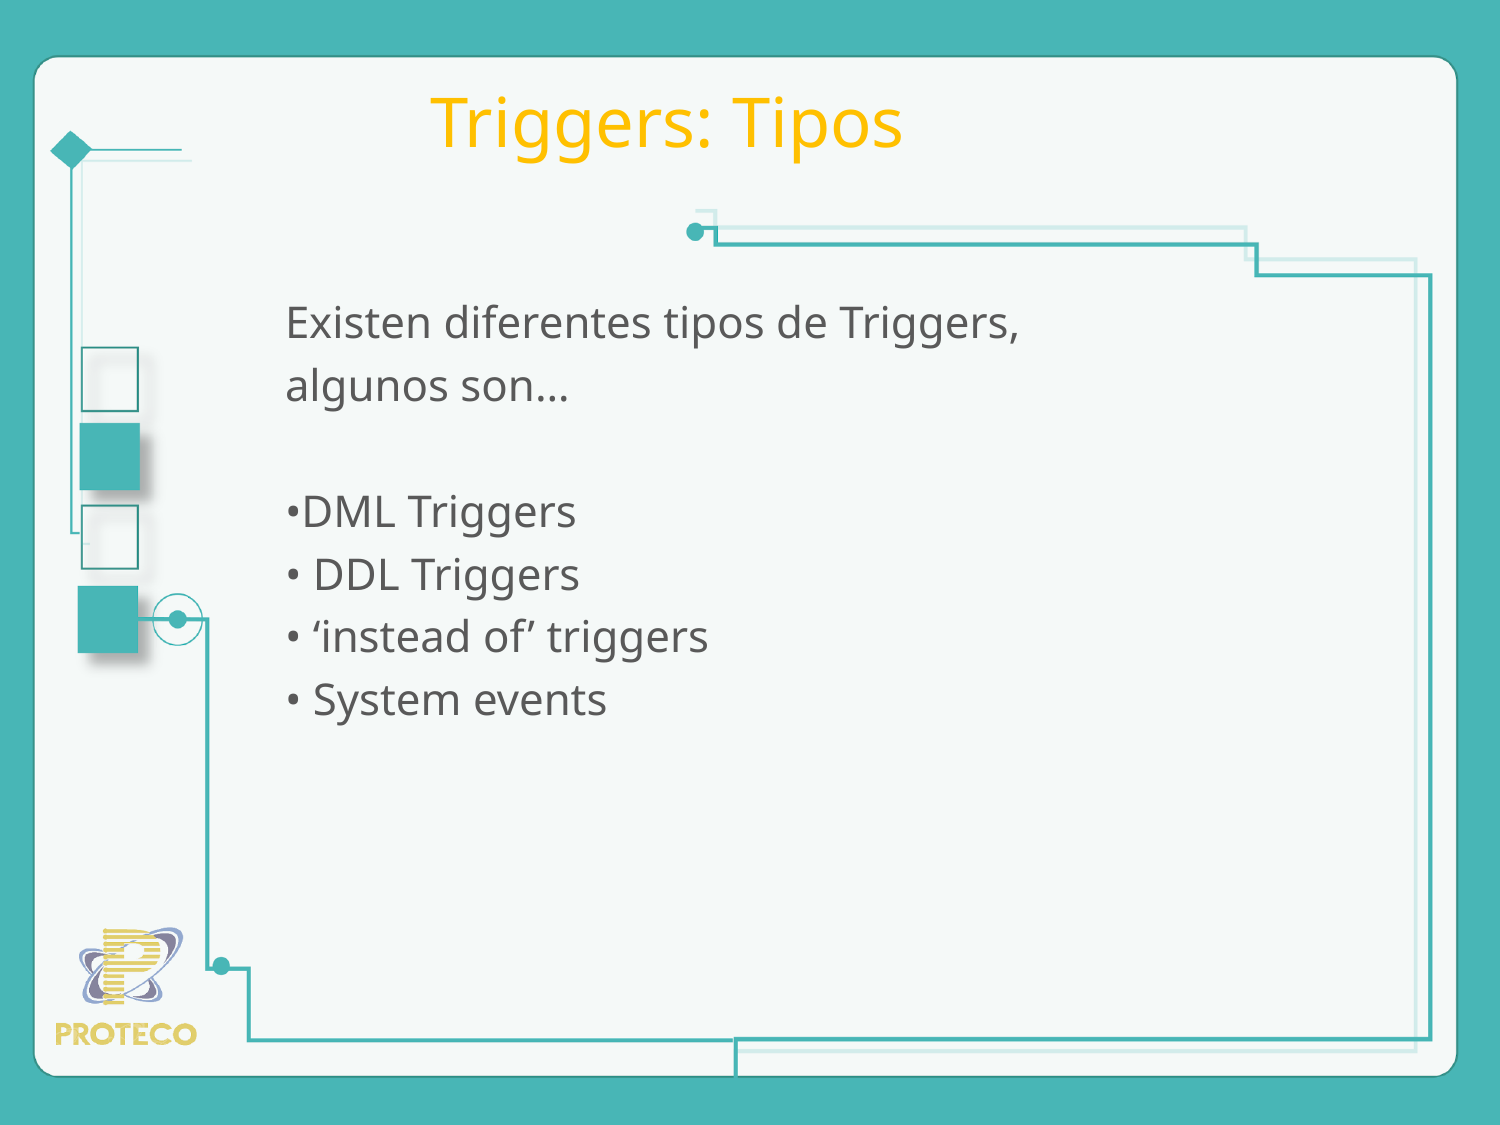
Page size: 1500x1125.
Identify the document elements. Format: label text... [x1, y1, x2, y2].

title Triggers: Tipos [415, 80, 1440, 234]
list Existen diferentes tipos de Triggers, algunos son… •DML Triggers • DDL Triggers • ‘instead of’ triggers • System events [270, 293, 1382, 1023]
picture [0, 0, 1500, 1125]
